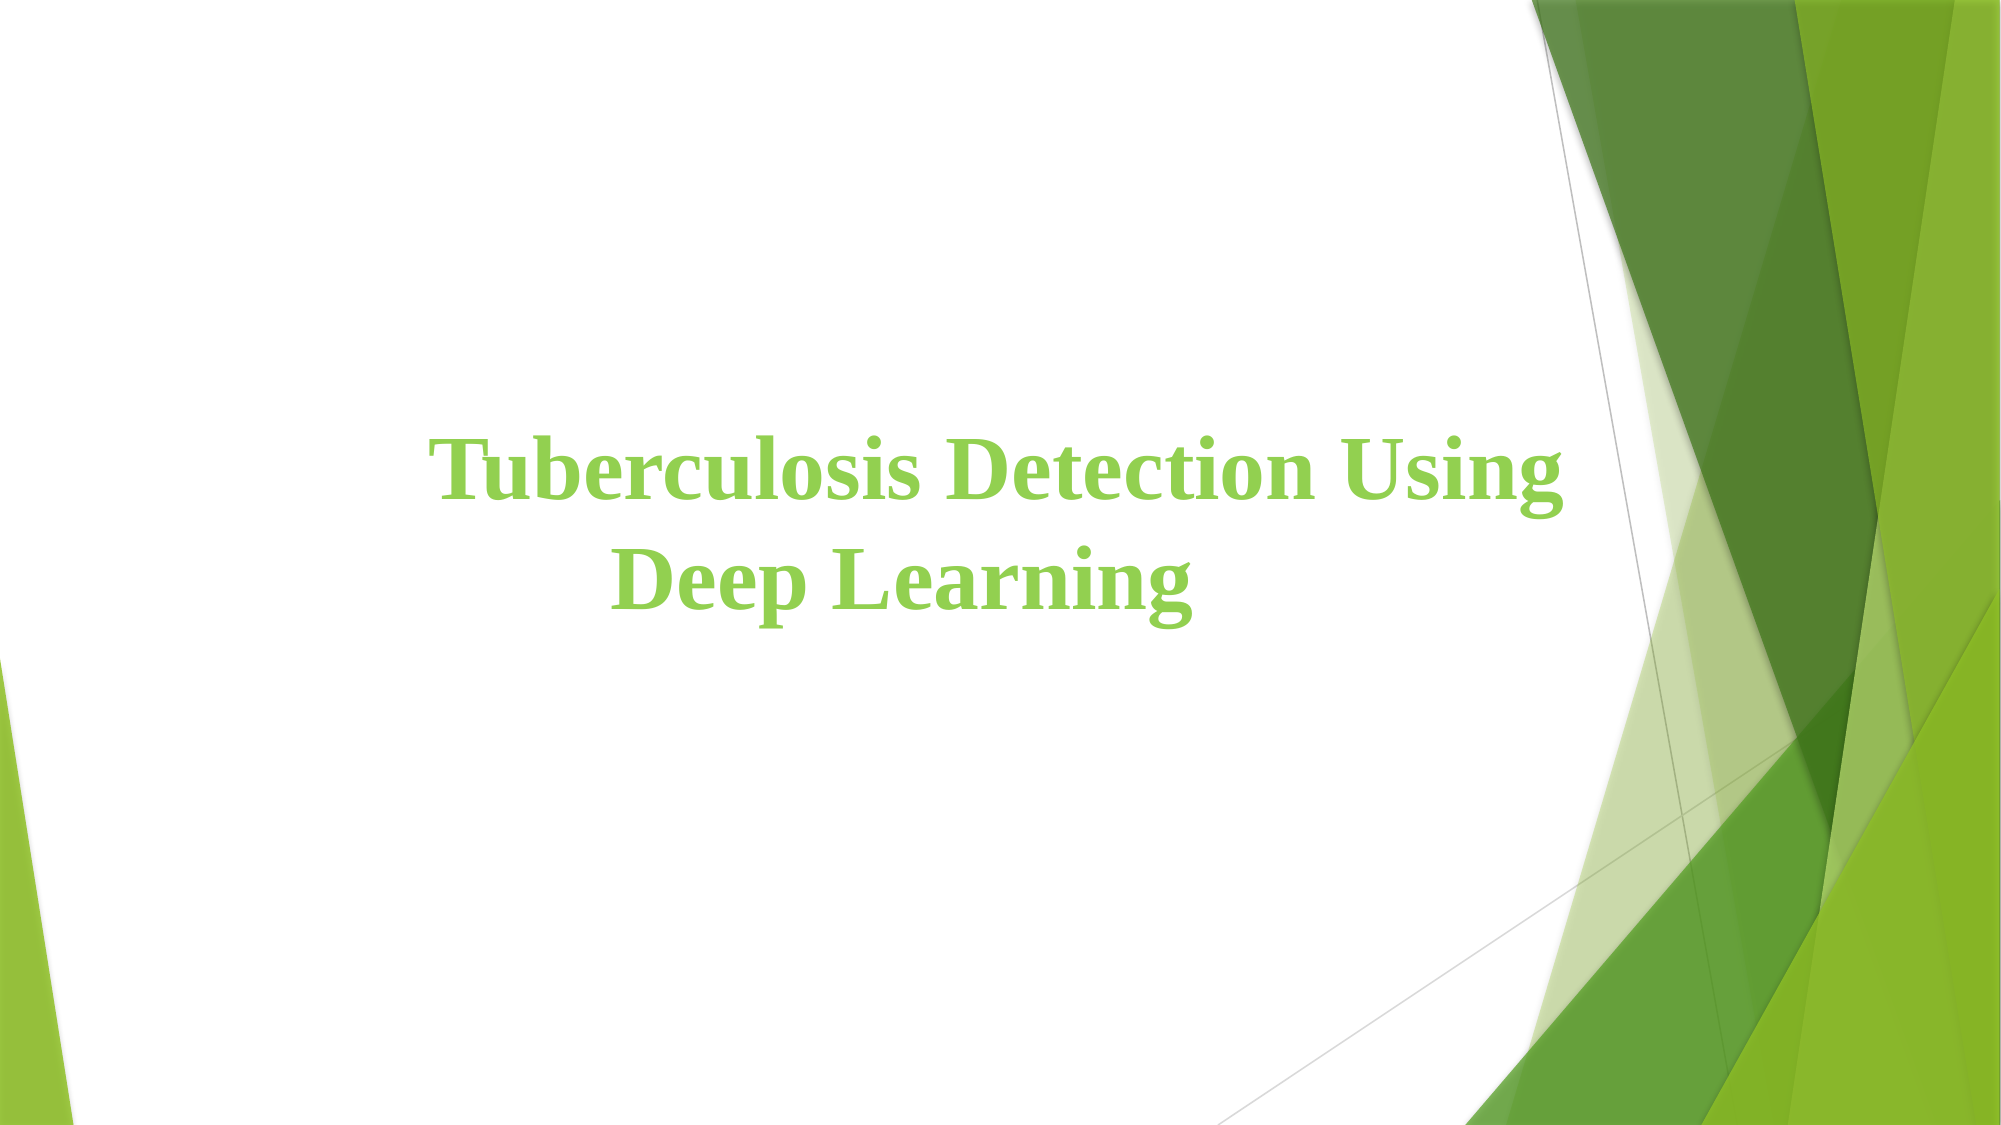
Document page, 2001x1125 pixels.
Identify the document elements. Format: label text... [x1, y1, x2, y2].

title Tuberculosis Detection Using Deep Learning [280, 399, 1691, 681]
